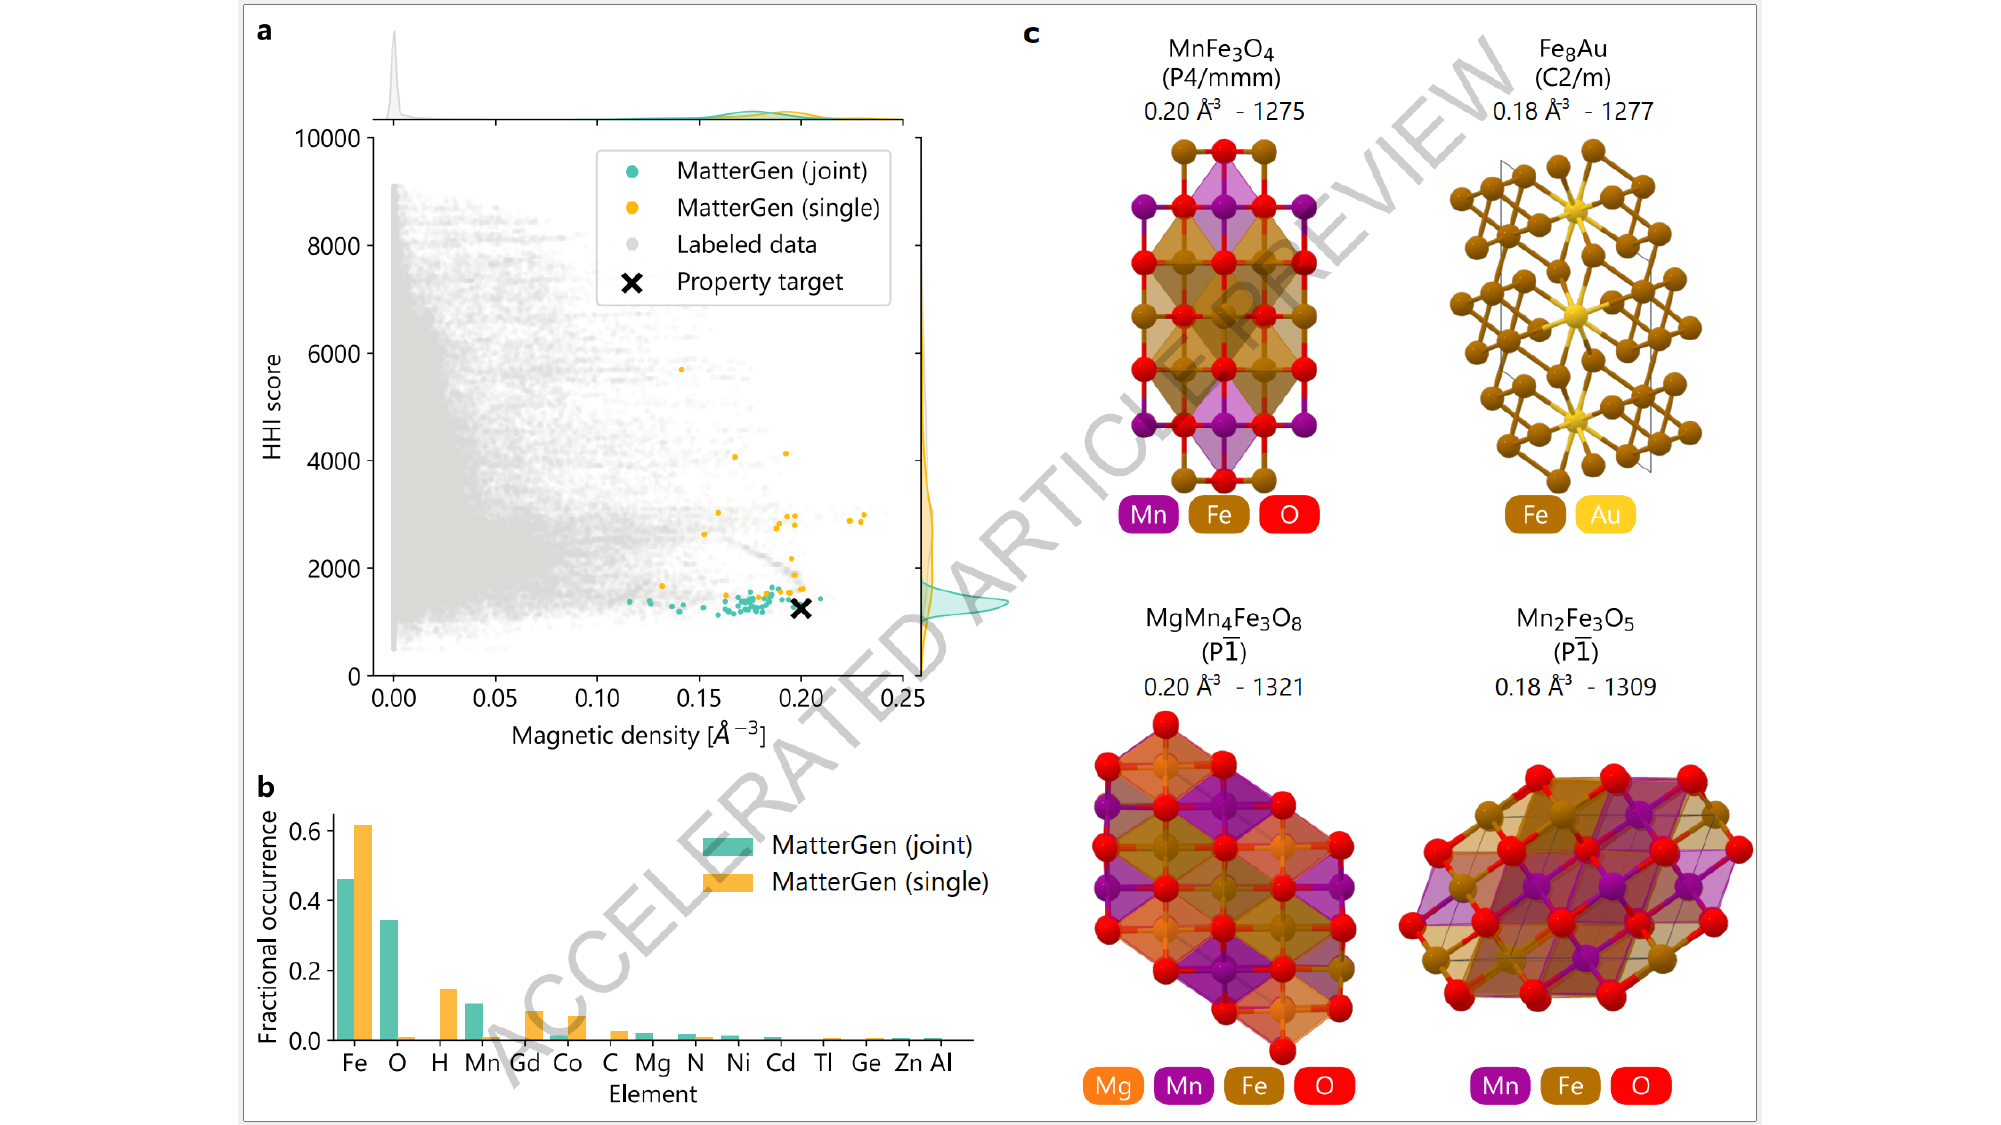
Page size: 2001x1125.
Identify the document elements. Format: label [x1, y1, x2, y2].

picture [238, 0, 1762, 1125]
